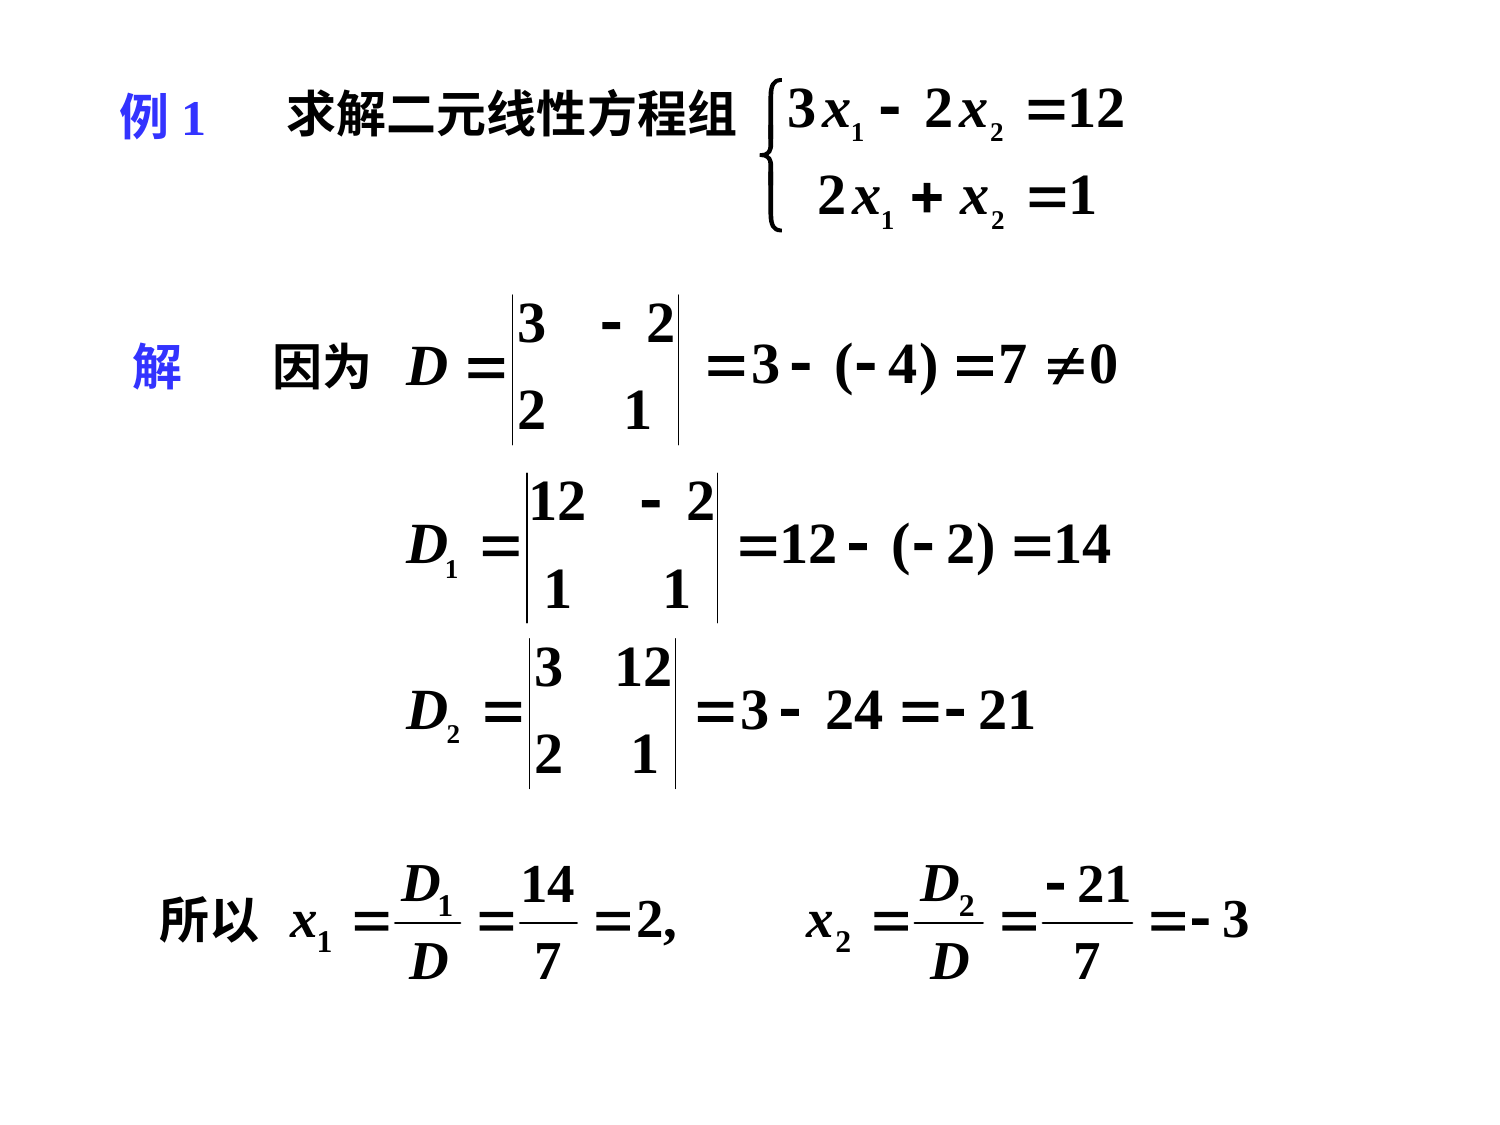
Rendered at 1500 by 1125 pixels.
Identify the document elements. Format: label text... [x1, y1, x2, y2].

text_box 所以 [144, 881, 272, 957]
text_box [699, 337, 1121, 403]
text_box 求解二元线性方程组 [272, 74, 751, 150]
text_box 例1 [104, 78, 234, 154]
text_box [794, 845, 1257, 993]
text_box 解 [117, 328, 209, 404]
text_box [752, 74, 1129, 236]
text_box 因为 [257, 328, 394, 404]
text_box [399, 289, 684, 451]
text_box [277, 845, 686, 993]
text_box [399, 467, 1115, 629]
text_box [399, 632, 1038, 794]
